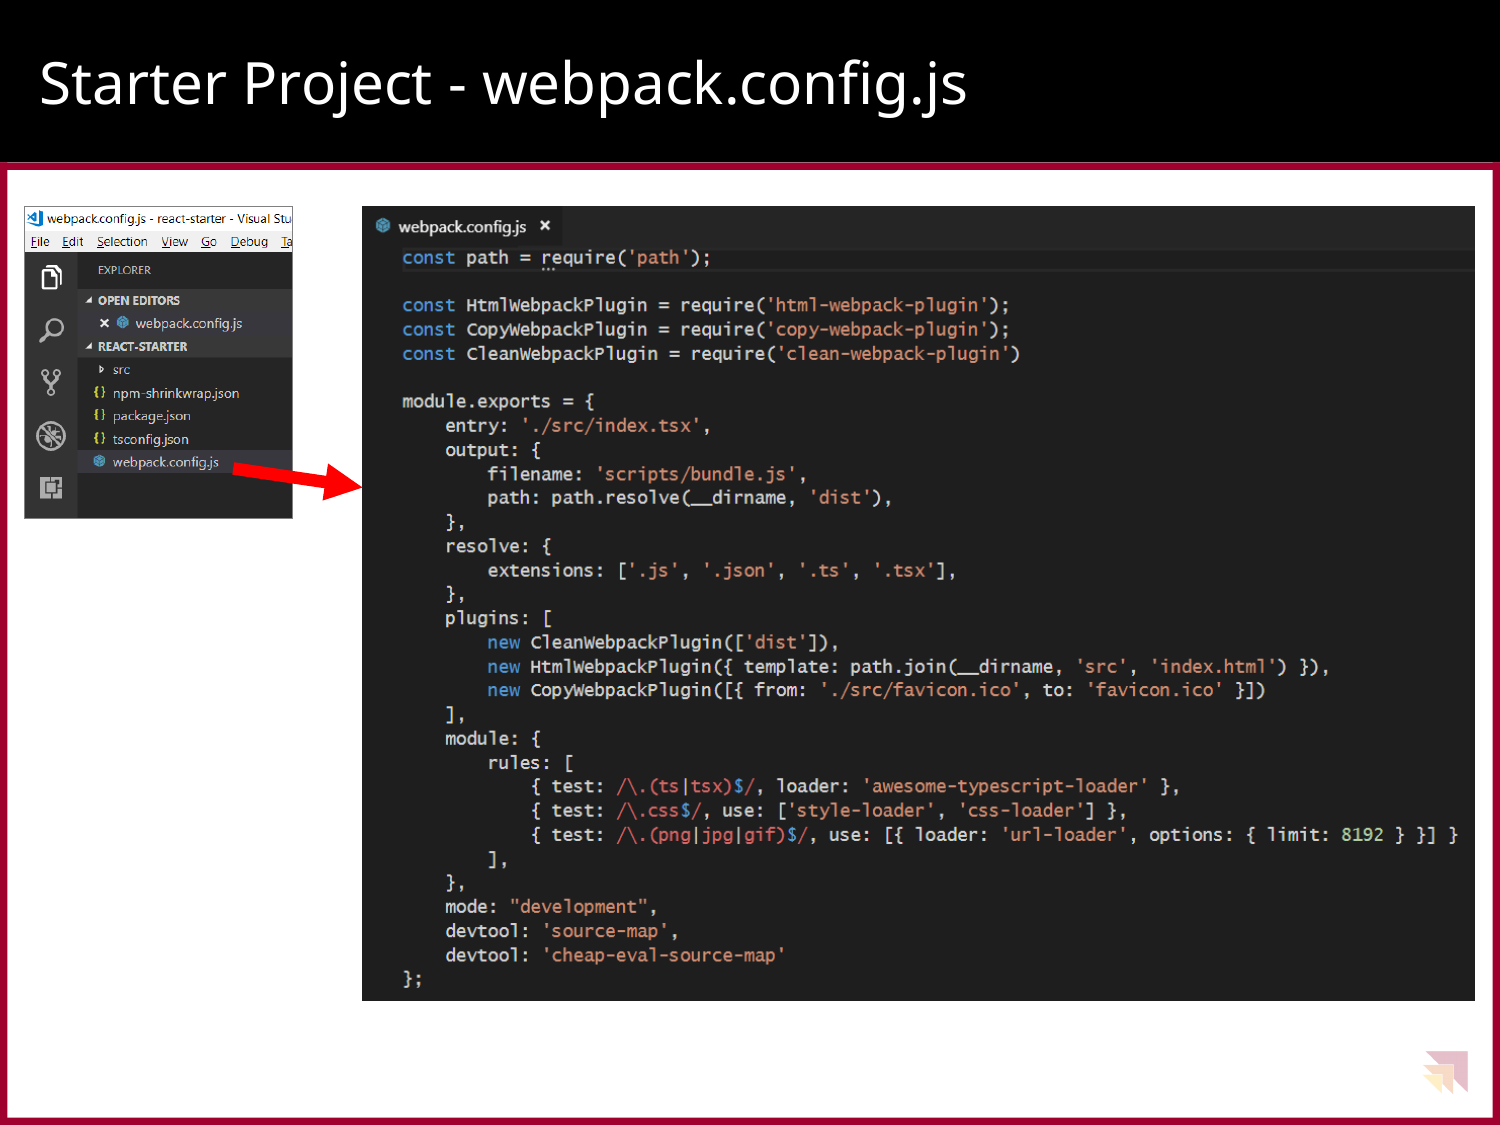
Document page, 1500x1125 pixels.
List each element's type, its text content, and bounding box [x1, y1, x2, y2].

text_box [232, 468, 363, 488]
picture [24, 205, 293, 520]
title Starter Project - webpack.config.js [24, 12, 1438, 150]
picture [362, 205, 1476, 1001]
